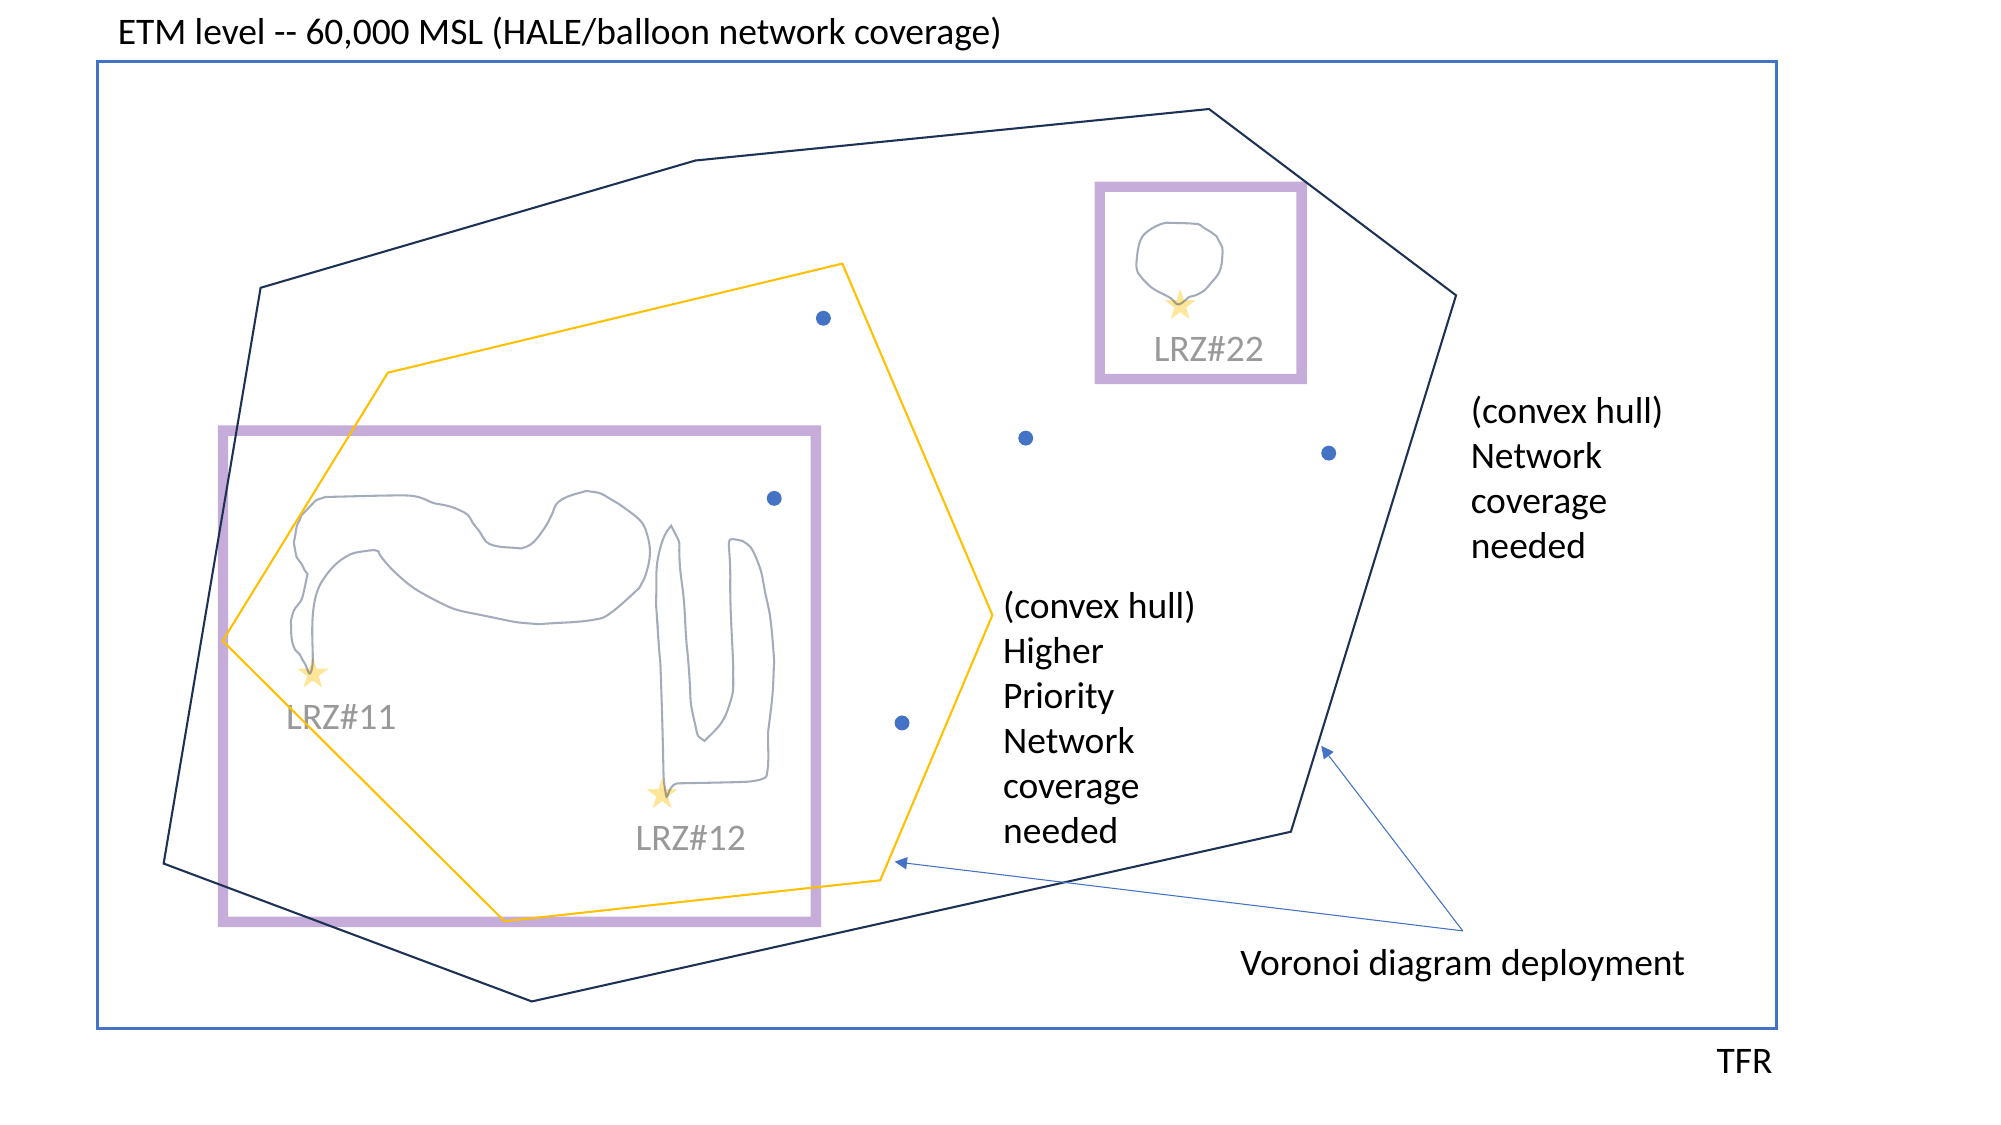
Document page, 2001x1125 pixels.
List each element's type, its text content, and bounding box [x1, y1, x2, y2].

text_box Voronoi diagram deployment [1225, 930, 1701, 991]
text_box ETM level -- 60,000 MSL (HALE/balloon network coverage) [103, 0, 1026, 60]
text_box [1321, 745, 1463, 861]
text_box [270, 651, 413, 746]
text_box TFR [1701, 1028, 1788, 1089]
text_box [221, 262, 988, 923]
text_box [162, 107, 1458, 1003]
text_box (convex hull) Network coverage needed [1456, 379, 1706, 574]
text_box [222, 430, 235, 504]
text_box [1138, 282, 1280, 378]
text_box (convex hull) Higher Priority Network coverage needed [988, 573, 1239, 859]
text_box [96, 60, 1778, 1030]
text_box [894, 861, 1463, 931]
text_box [619, 771, 762, 867]
text_box [222, 887, 316, 923]
